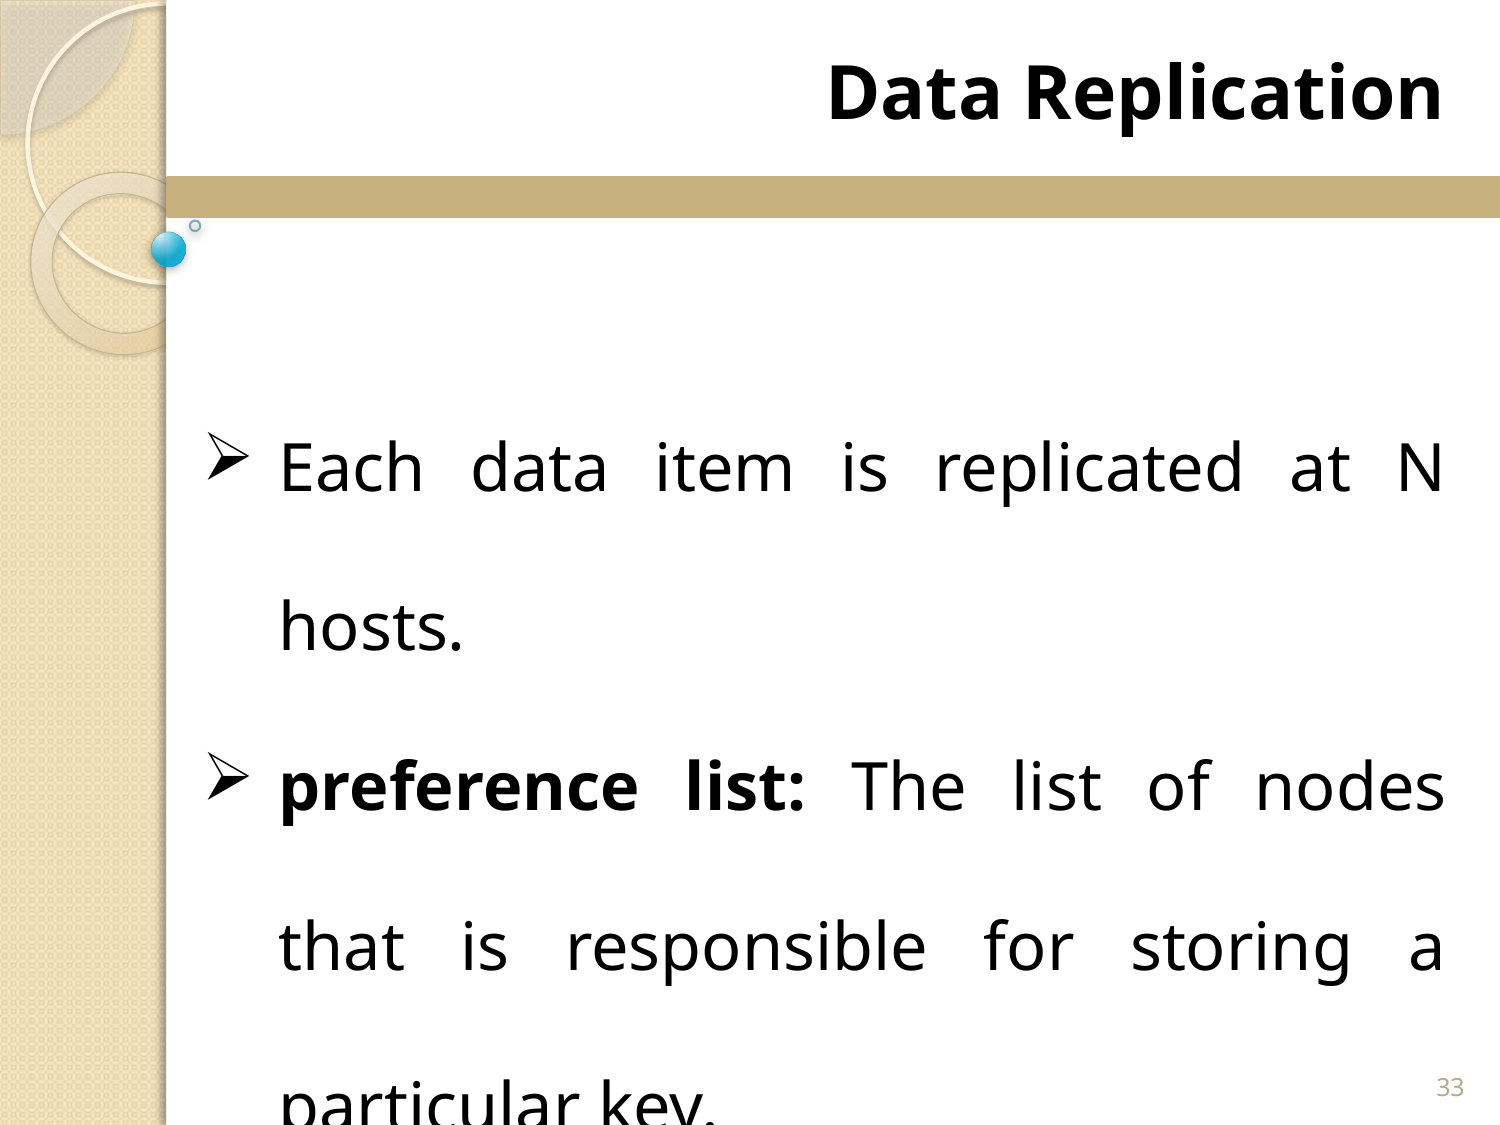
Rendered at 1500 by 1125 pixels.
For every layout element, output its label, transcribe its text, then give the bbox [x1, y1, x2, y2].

text_box Data Replication [810, 37, 1460, 143]
text_box Each data item is replicated at N hosts. preference list: The list of nodes that is responsible for storing a particular key. [187, 336, 1463, 1125]
slide_number 33 [1413, 1034, 1488, 1113]
text_box [166, 176, 1500, 218]
